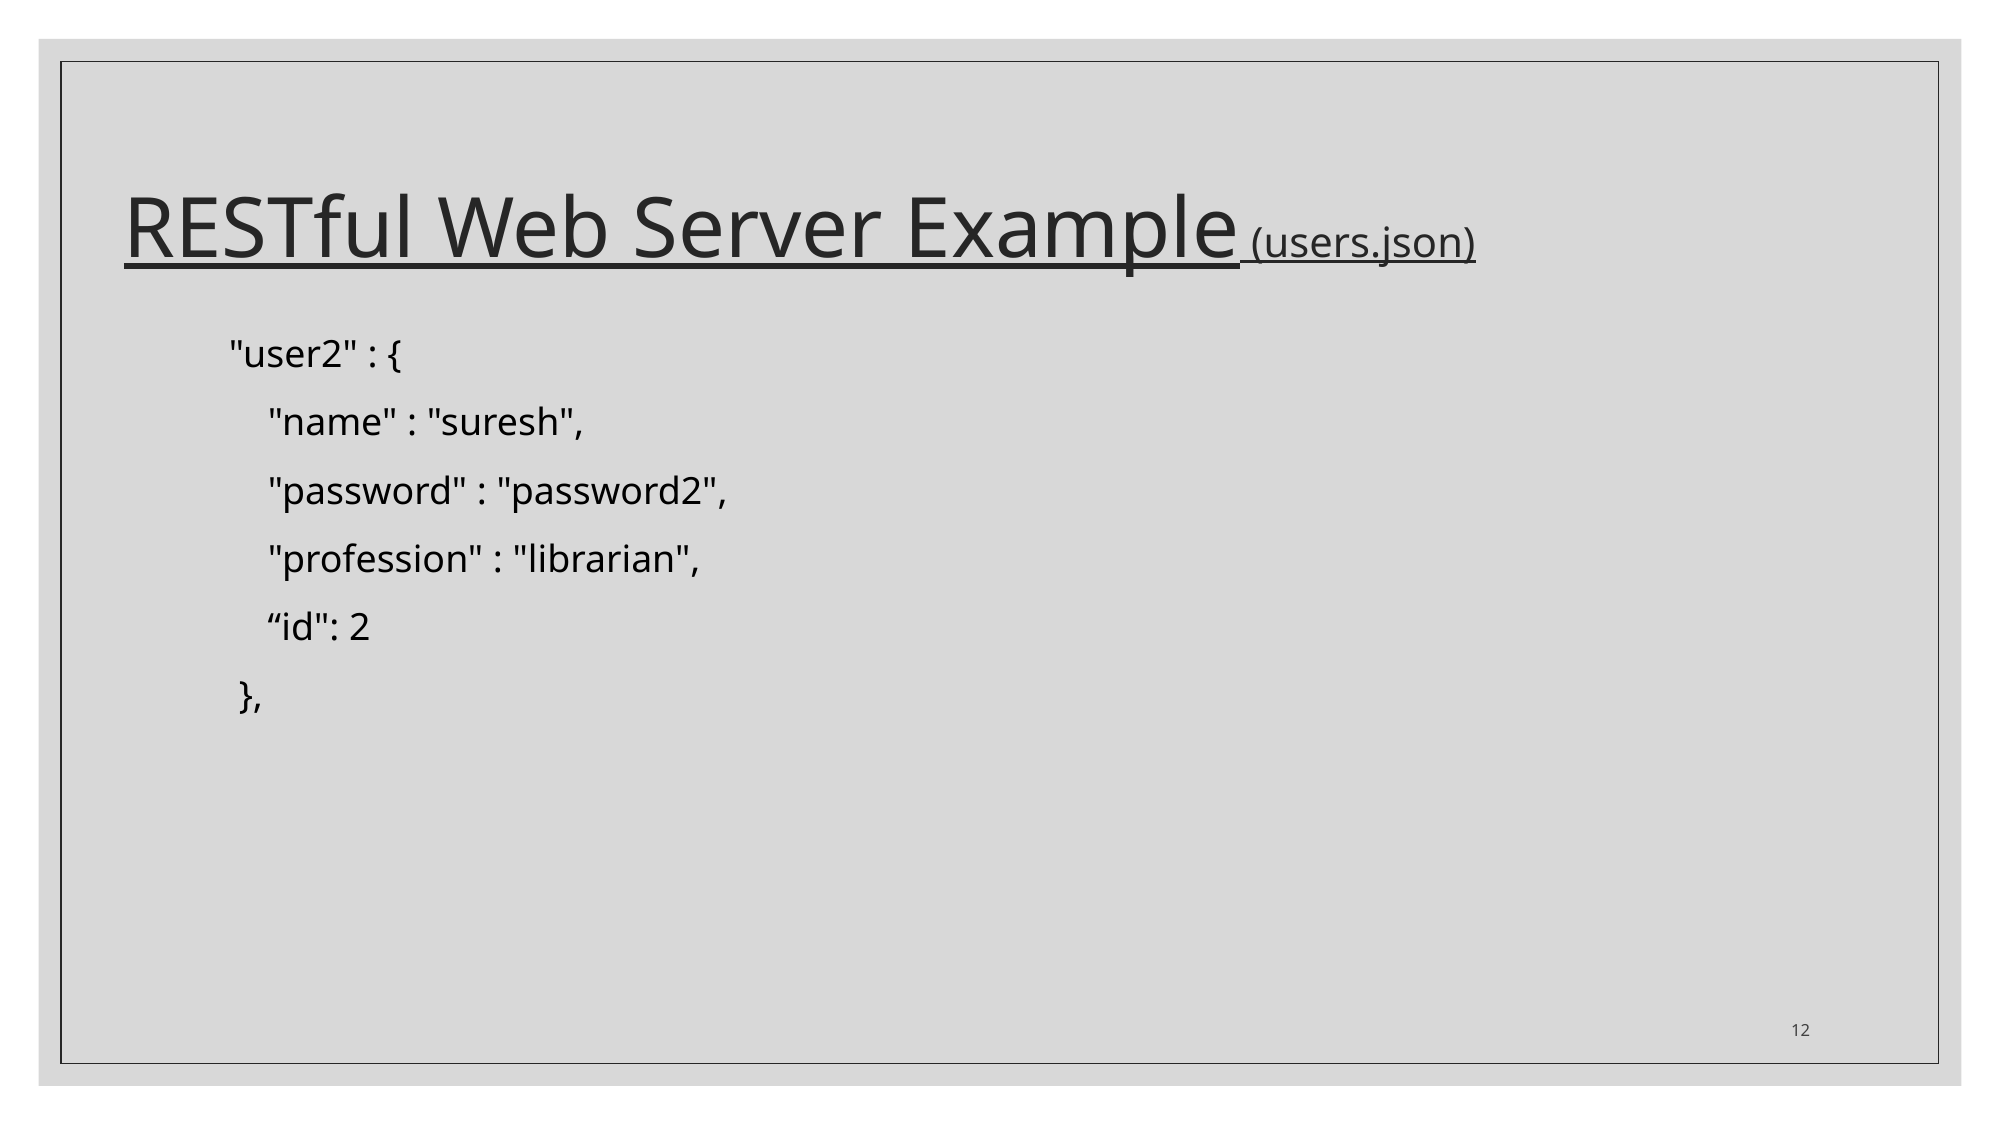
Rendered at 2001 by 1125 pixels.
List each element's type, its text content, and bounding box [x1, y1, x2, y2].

slide_number 12 [1687, 990, 1825, 1050]
title RESTful Web Server Example (users.json) [108, 117, 1502, 343]
list "user2" : { "name" : "suresh", "password" : "password2", "profession" : "librarian", “id": 2 }, [174, 318, 1825, 888]
